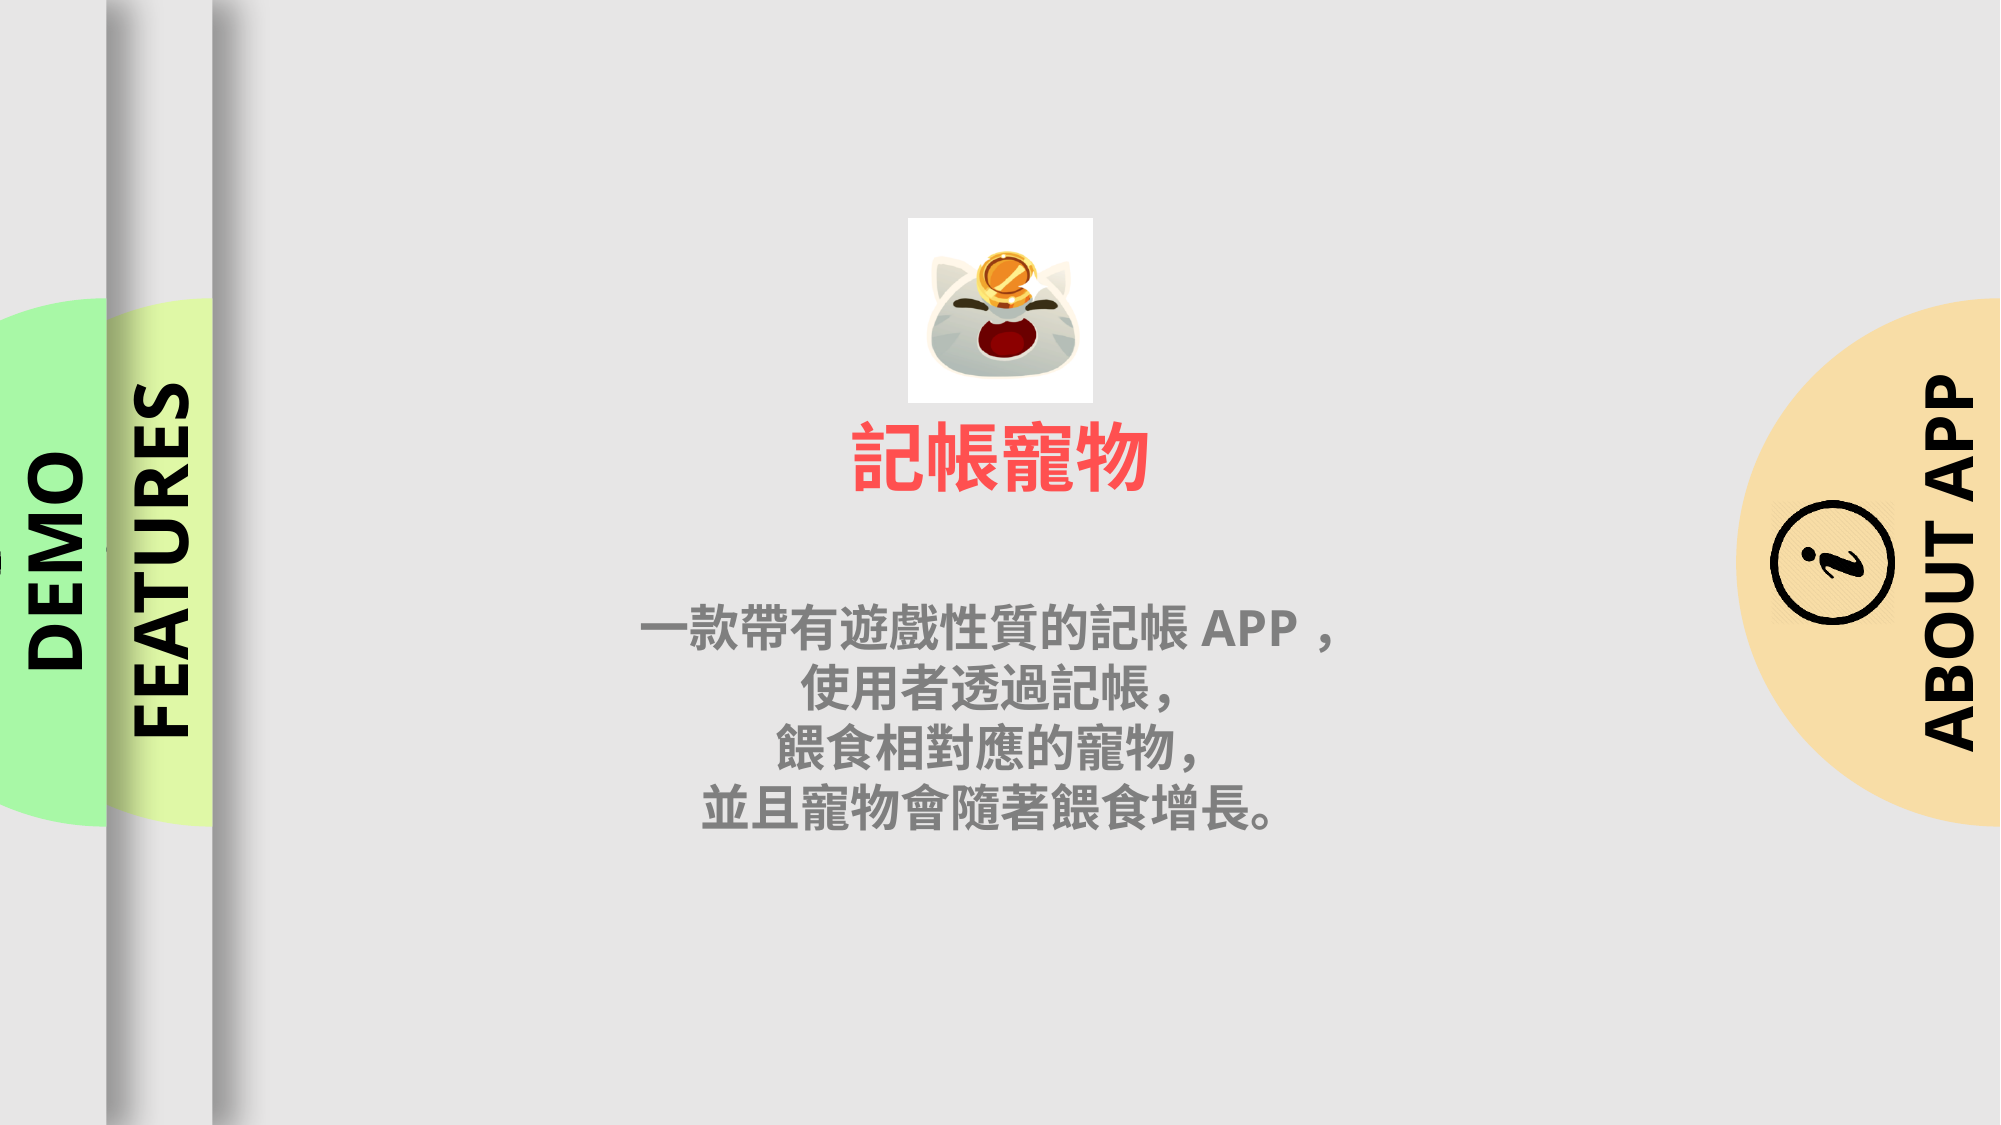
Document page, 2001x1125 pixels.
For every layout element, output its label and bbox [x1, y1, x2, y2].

text_box [0, 0, 107, 1125]
text_box [214, 0, 2000, 1125]
picture [908, 218, 1093, 403]
text_box [108, 0, 213, 1125]
